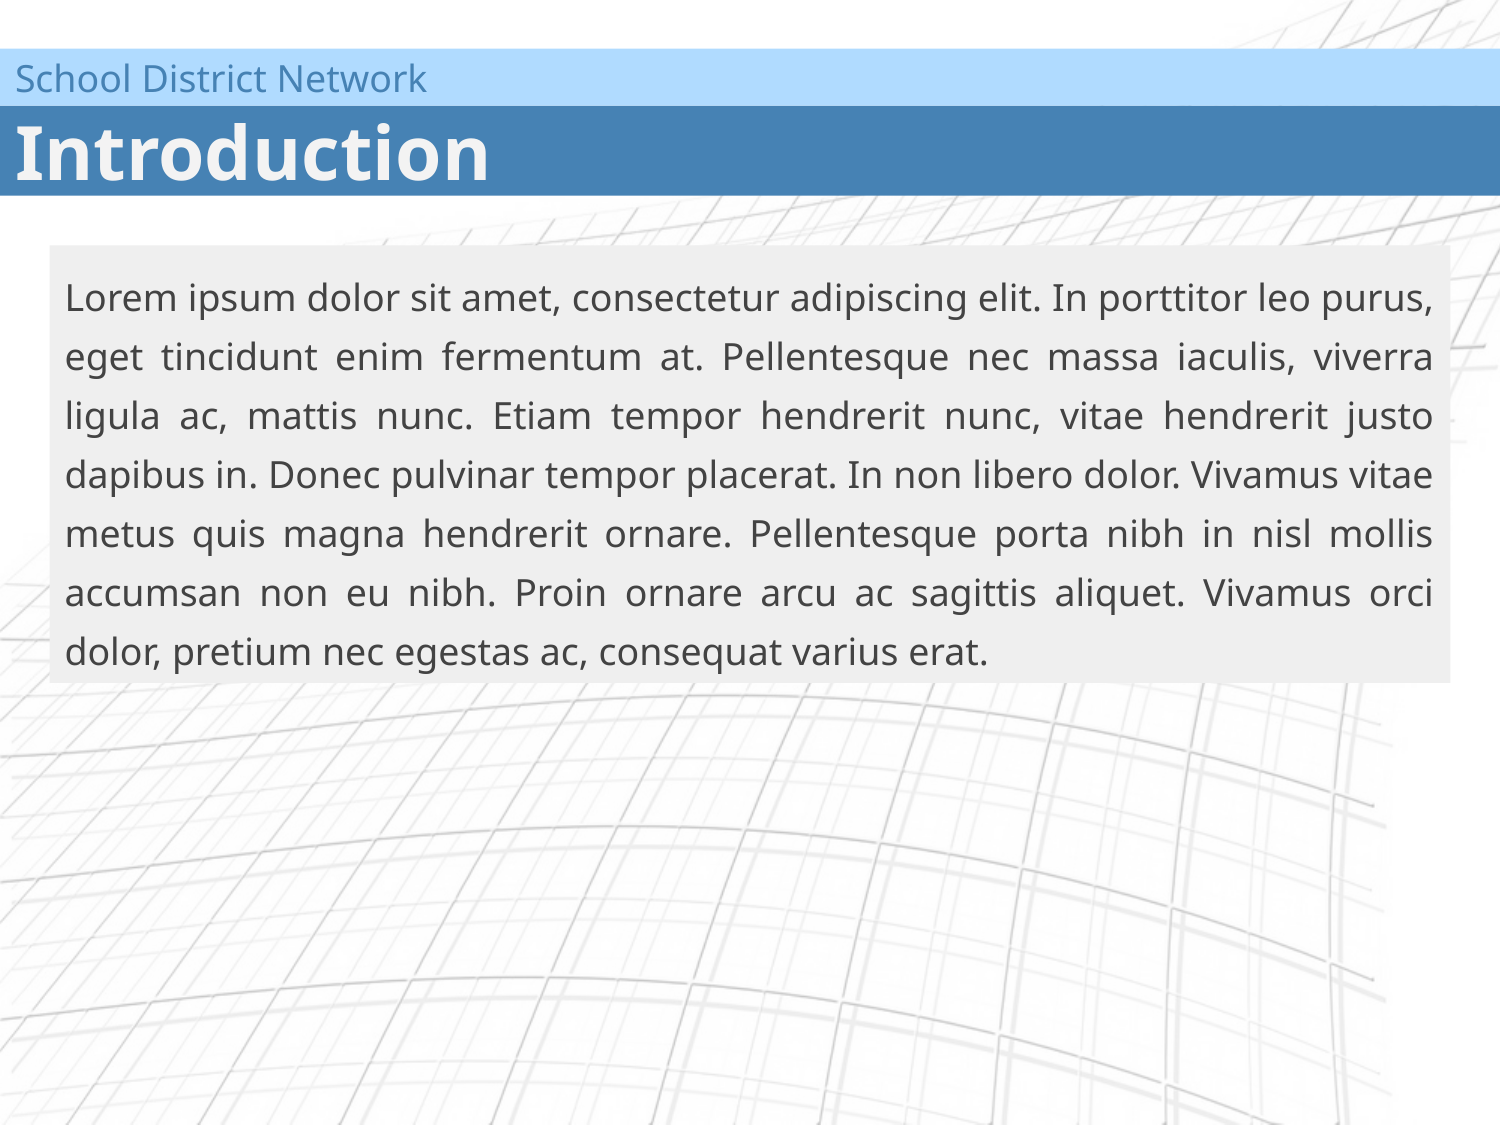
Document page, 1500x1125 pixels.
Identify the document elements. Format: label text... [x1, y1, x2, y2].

text_box [0, 196, 1500, 1125]
title Introduction [0, 106, 1500, 196]
title School District Network [0, 48, 1500, 106]
list Lorem ipsum dolor sit amet, consectetur adipiscing elit. In porttitor leo purus, eget tincidunt enim fermentum at. Pellentesque nec massa iaculis, viverra ligula ac, mattis nunc. Etiam tempor hendrerit nunc, vitae hendrerit justo dapibus in. Donec pulvinar tempor placerat. In non libero dolor. Vivamus vitae metus quis magna hendrerit ornare. Pellentesque porta nibh in nisl mollis accumsan non eu nibh. Proin ornare arcu ac sagittis aliquet. Vivamus orci dolor, pretium nec egestas ac, consequat varius erat. [49, 245, 1451, 683]
text_box [0, 0, 1500, 48]
